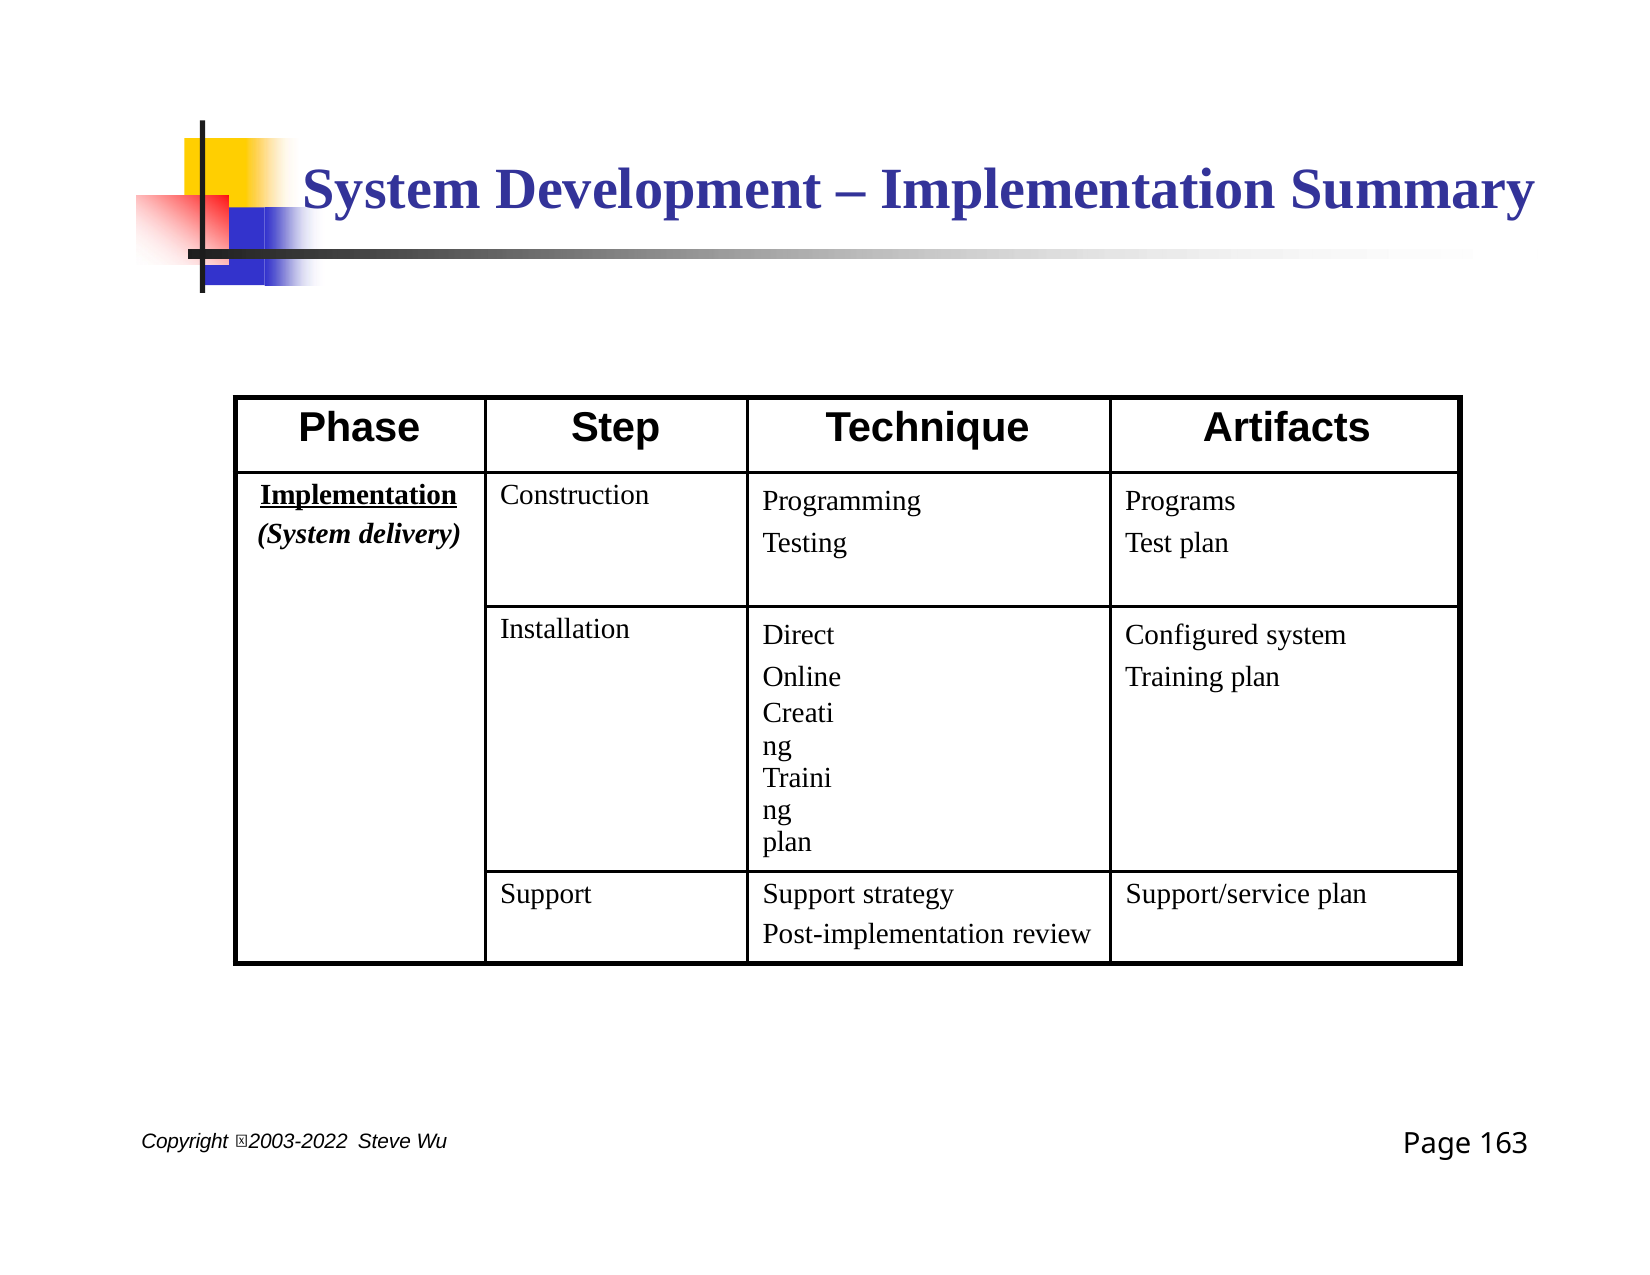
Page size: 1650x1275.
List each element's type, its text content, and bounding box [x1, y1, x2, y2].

slide_number Page 163 [1400, 1122, 1531, 1275]
table_header Phase [238, 400, 484, 471]
picture [136, 195, 199, 286]
table_cell Construction [487, 474, 746, 605]
table_header Artifacts [1112, 400, 1457, 471]
table_cell Support strategy Post-implementation review [749, 873, 1109, 961]
table_cell Implementation (System delivery) [238, 474, 484, 961]
table_cell Programs Test plan [1112, 474, 1457, 605]
table_cell Support/service plan [1112, 873, 1457, 961]
table_cell Configured system Training plan [1112, 608, 1457, 870]
table_cell Direct Online Creating Training plan [749, 608, 1109, 870]
table_cell Support [487, 873, 746, 961]
table_header Step [487, 400, 746, 471]
table_header Technique [749, 400, 1109, 471]
table_cell Programming Testing [749, 474, 1109, 605]
table_cell Installation [487, 608, 746, 870]
footer Copyright 2003-2022 Steve Wu [139, 1126, 461, 1275]
text_box [74, 637, 1575, 1201]
picture [206, 138, 276, 286]
title System Development – Implementation Summary [276, 110, 1548, 364]
